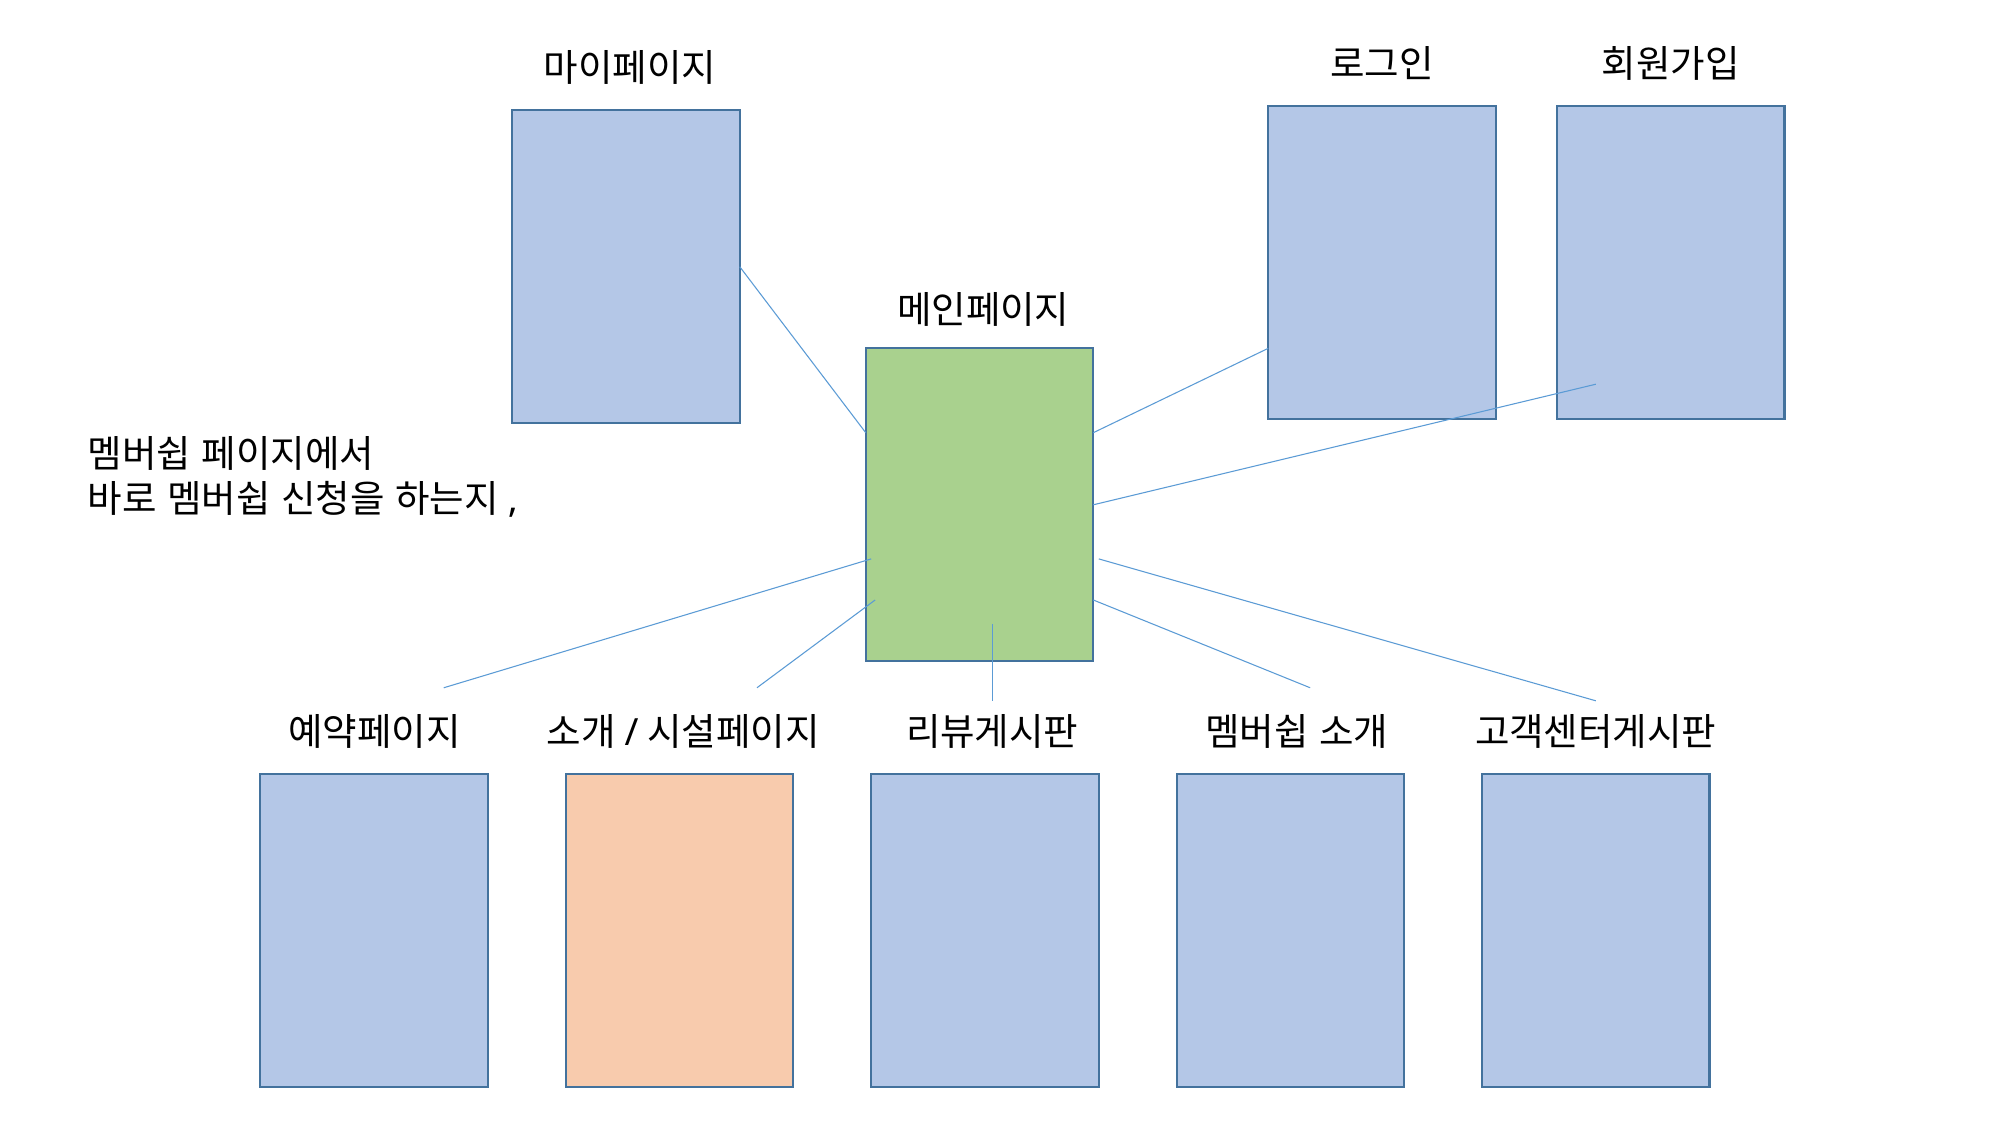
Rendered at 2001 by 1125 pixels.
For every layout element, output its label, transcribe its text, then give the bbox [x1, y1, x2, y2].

text_box [1267, 105, 1497, 384]
text_box [259, 773, 489, 1088]
text_box [511, 109, 741, 424]
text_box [1093, 384, 1596, 505]
text_box [1176, 773, 1405, 1088]
text_box 멤버쉽 페이지에서 바로 멤버쉽 신청을 하는지, [73, 423, 533, 528]
text_box [1556, 105, 1786, 420]
text_box [1481, 773, 1711, 1088]
text_box [565, 773, 794, 1088]
text_box 예약페이지 [273, 700, 476, 761]
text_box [1093, 348, 1269, 384]
text_box 고객센터게시판 [1460, 700, 1732, 761]
text_box 소개/시설페이지 [531, 700, 835, 761]
text_box 멤버쉽 소개 [1190, 701, 1404, 761]
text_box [1093, 599, 1098, 688]
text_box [756, 599, 876, 688]
text_box 로그인 [1315, 32, 1449, 93]
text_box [1098, 558, 1596, 701]
text_box 마이페이지 [528, 36, 732, 97]
text_box [865, 347, 1094, 662]
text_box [739, 266, 866, 433]
text_box 리뷰게시판 [891, 700, 1094, 761]
text_box 회원가입 [1586, 32, 1755, 93]
text_box 메인페이지 [882, 278, 1085, 338]
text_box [443, 558, 872, 688]
text_box [870, 773, 1100, 1088]
